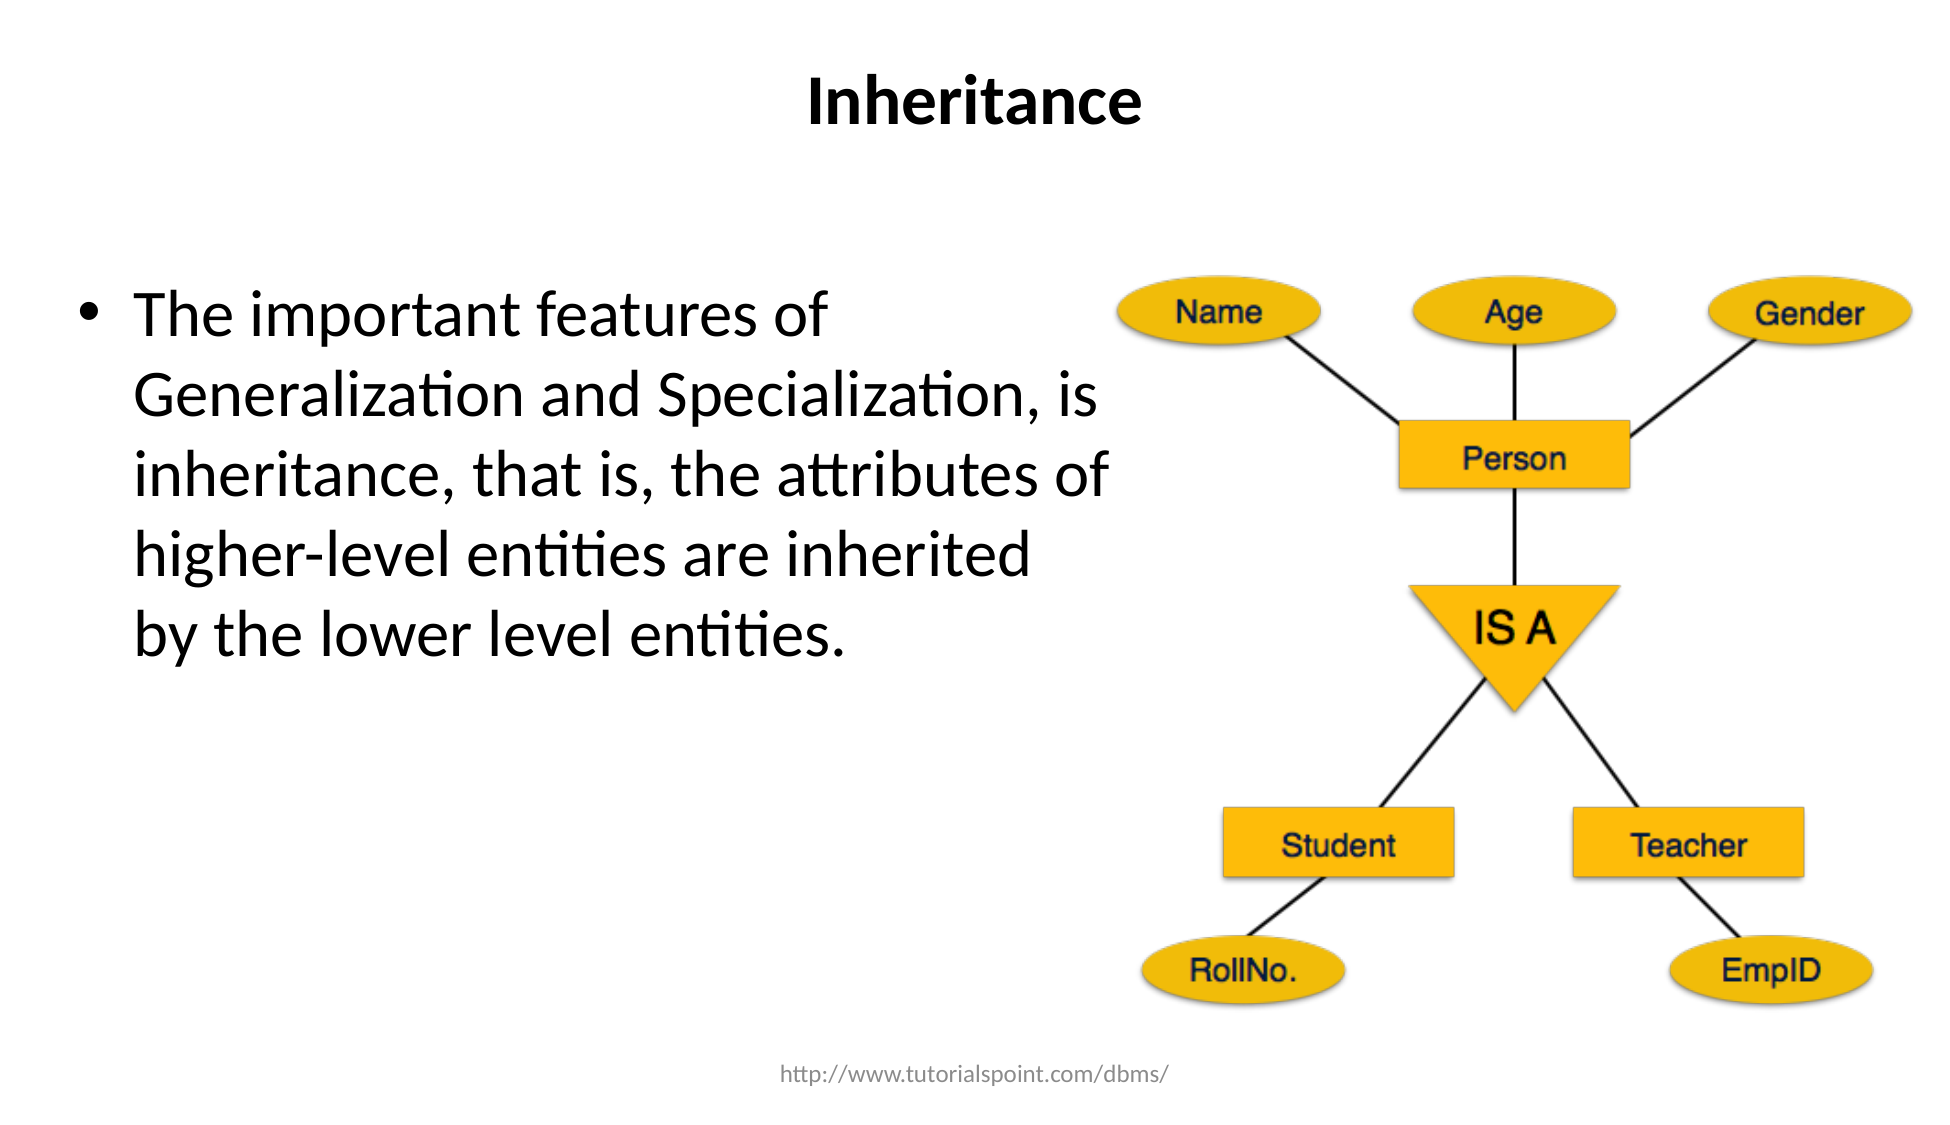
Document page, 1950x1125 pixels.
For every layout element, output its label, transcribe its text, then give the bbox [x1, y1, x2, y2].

picture [1112, 274, 1918, 1013]
title Inheritance [97, 45, 1853, 233]
footer http://www.tutorialspoint.com/dbms/ [666, 1042, 1284, 1103]
list The important features of Generalization and Specialization, is inheritance, that is, the attributes of higher-level entities are inherited by the lower level entities. [62, 262, 1128, 1005]
